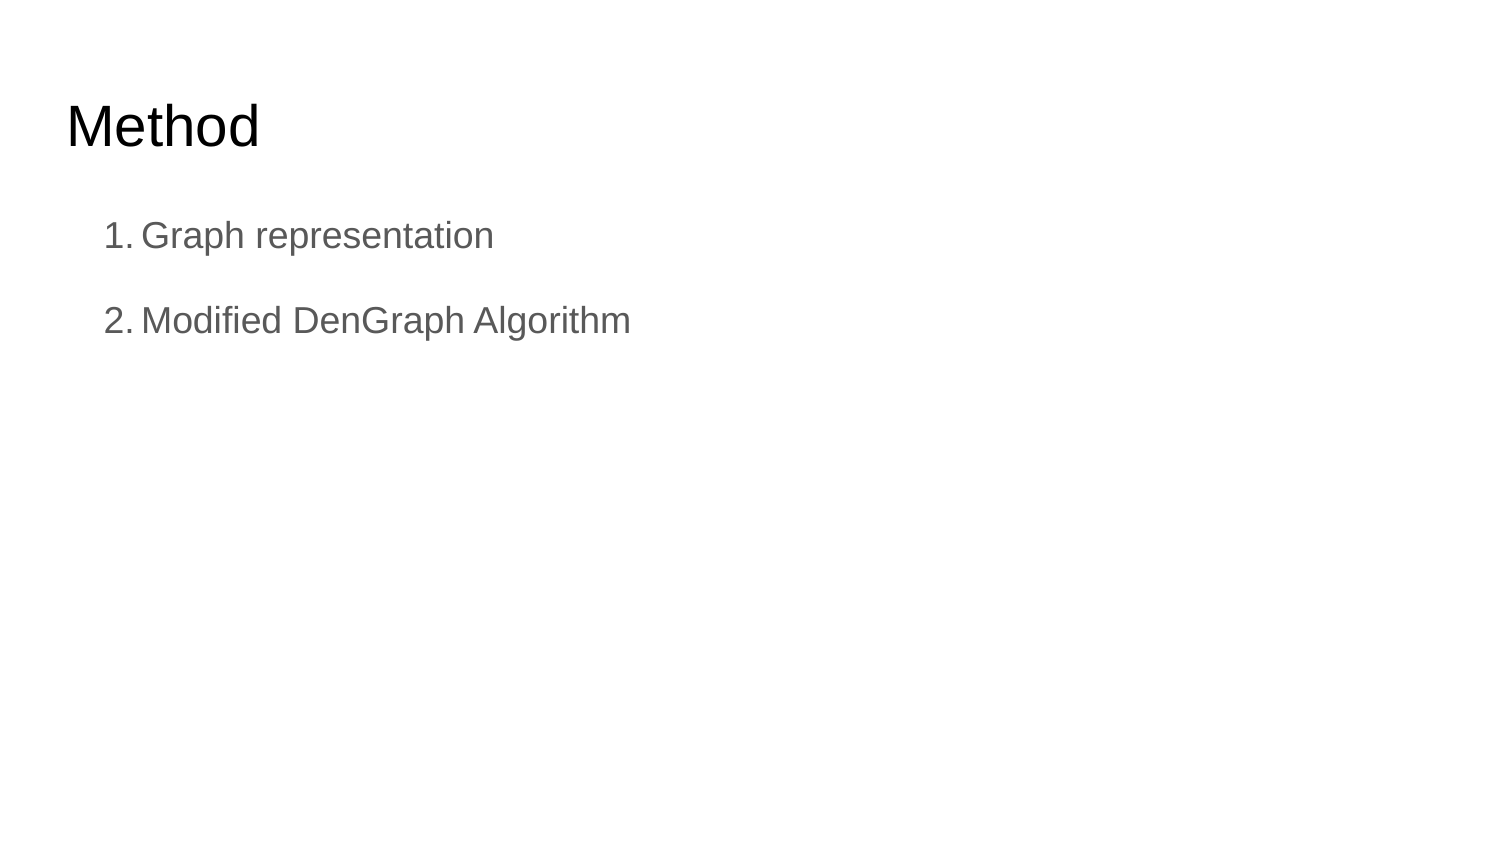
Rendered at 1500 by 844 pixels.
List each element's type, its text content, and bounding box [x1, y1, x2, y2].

title Method [51, 72, 1449, 167]
list Graph representation Modified DenGraph Algorithm [51, 189, 1449, 750]
